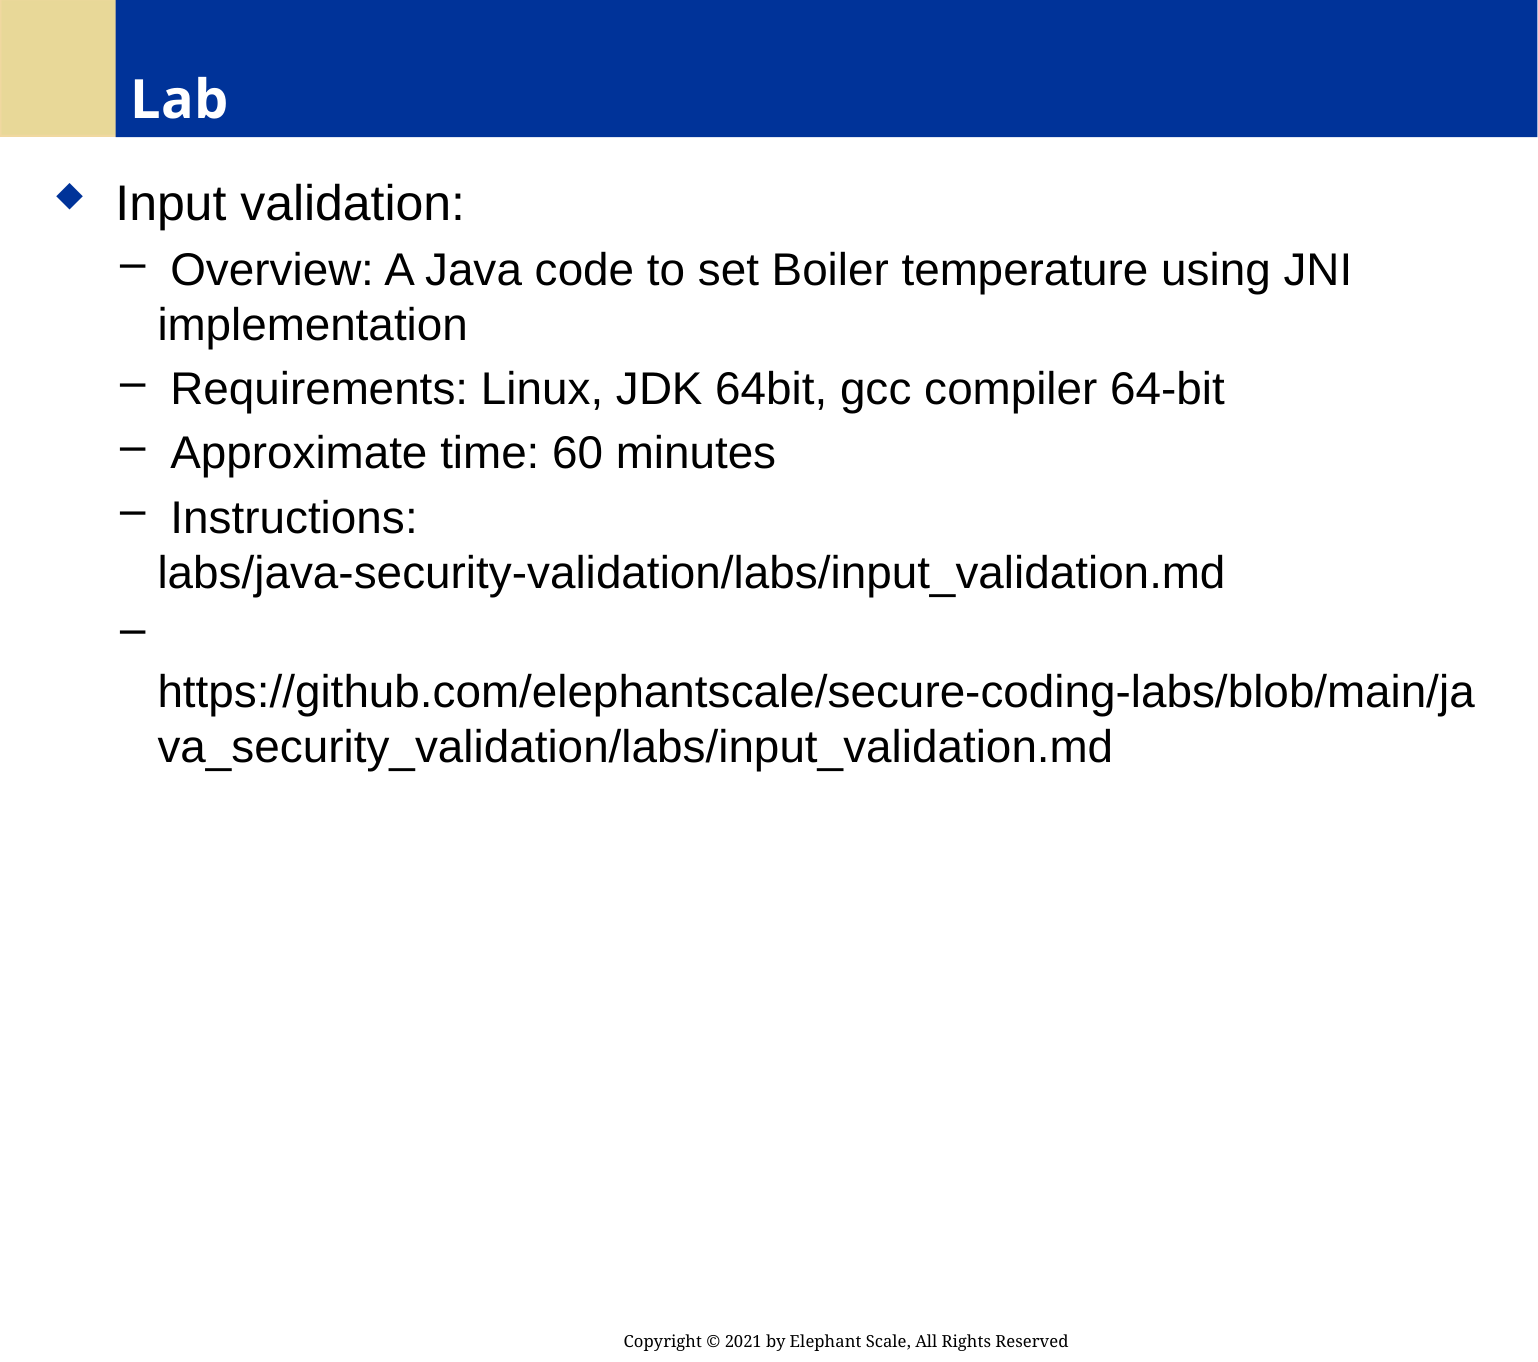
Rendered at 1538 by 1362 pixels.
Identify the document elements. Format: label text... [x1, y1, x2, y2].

list Input validation: Overview: A Java code to set Boiler temperature using JNI implementation Requirements: Linux, JDK 64bit, gcc compiler 64-bit Approximate time: 60 minutes Instructions: labs/java-security-validation/labs/input_validation.md https://github.com/elephantscale/secure-coding-labs/blob/main/java_security_validation/labs/input_validation.md [38, 162, 1500, 1284]
title Lab [115, 0, 1538, 138]
text_box Copyright © 2021 by Elephant Scale, All Rights Reserved [608, 1322, 1085, 1358]
picture [0, 0, 115, 137]
